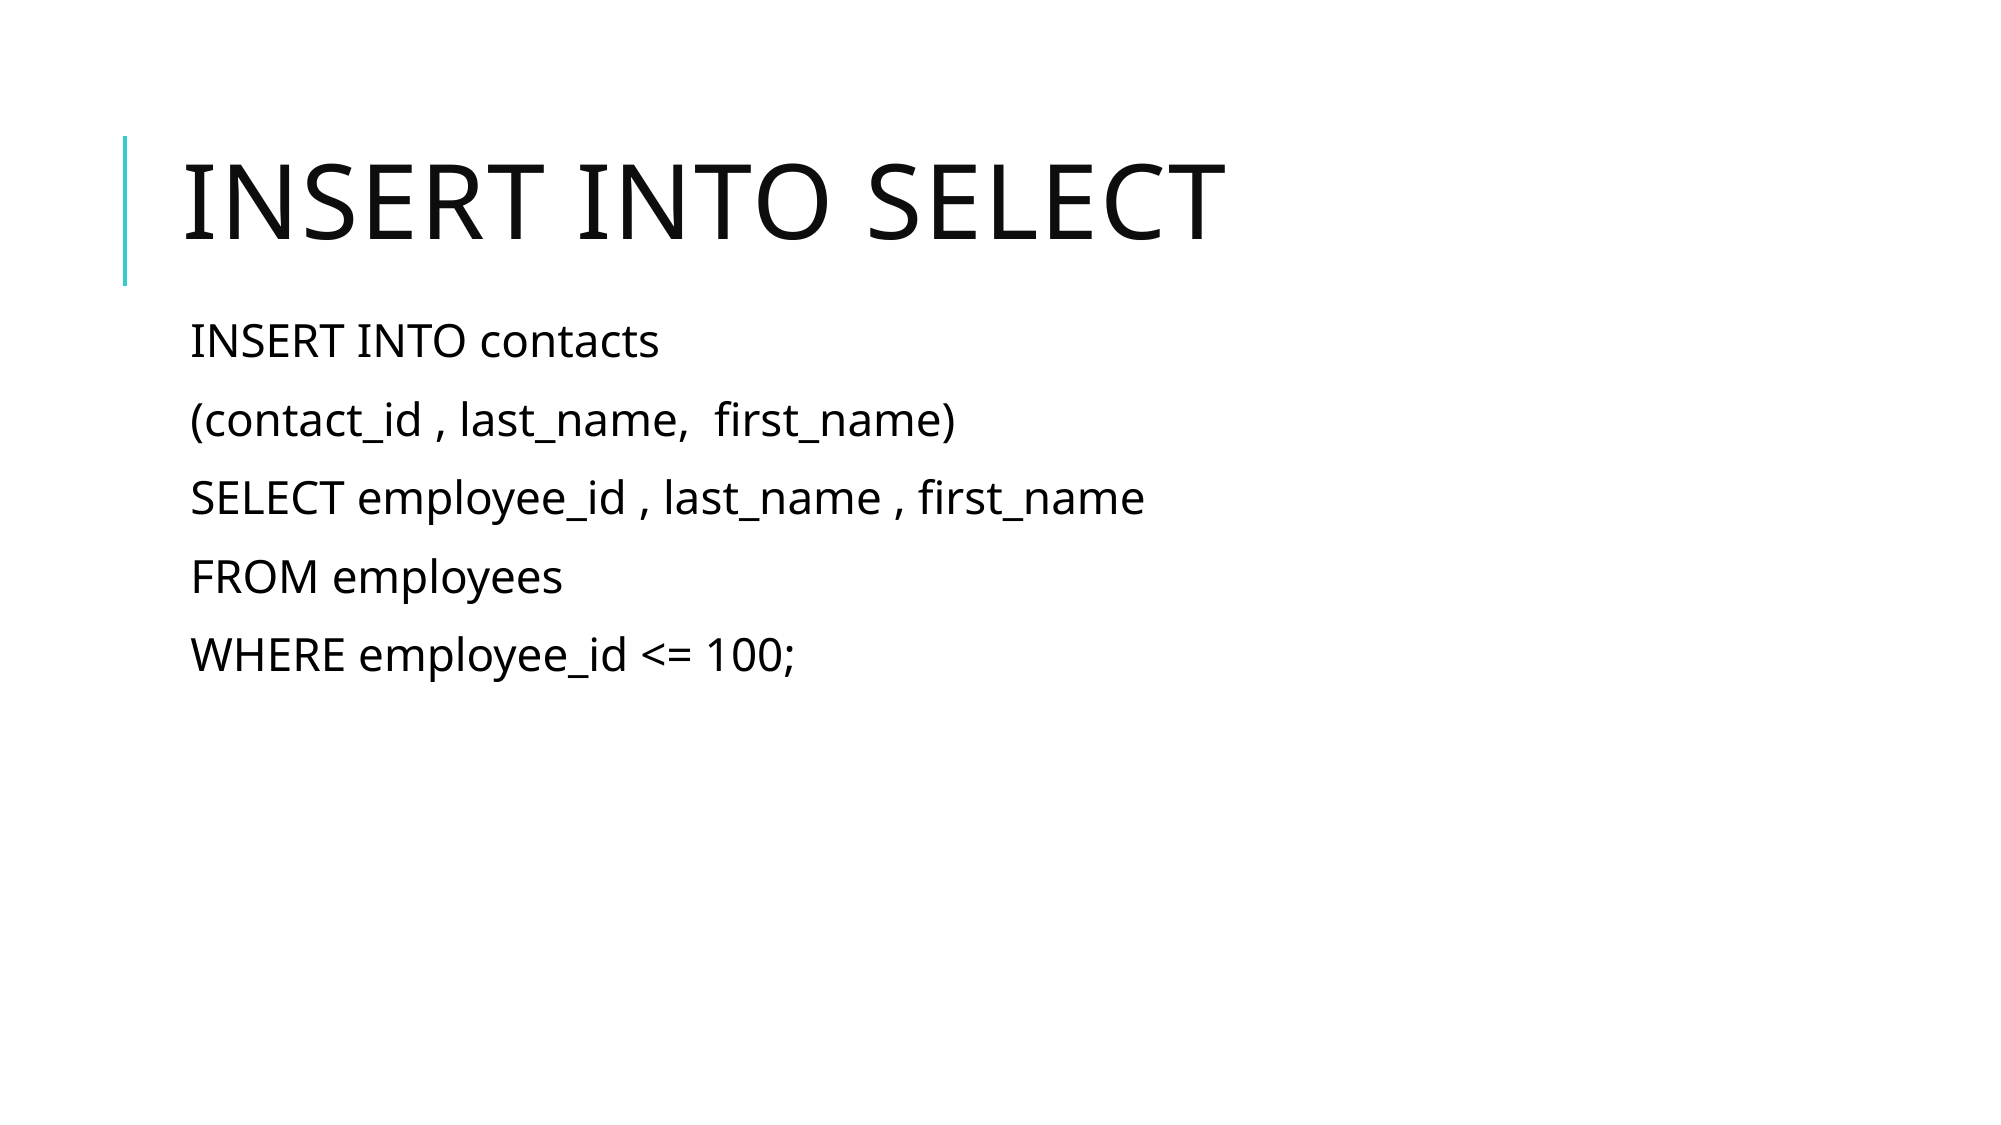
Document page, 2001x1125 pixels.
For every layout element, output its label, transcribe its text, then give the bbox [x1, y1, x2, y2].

list INSERT INTO contacts (contact_id , last_name, first_name) SELECT employee_id , last_name , first_name FROM employees WHERE employee_id <= 100; [168, 310, 1763, 1035]
title Insert Into Select [168, 133, 1763, 285]
